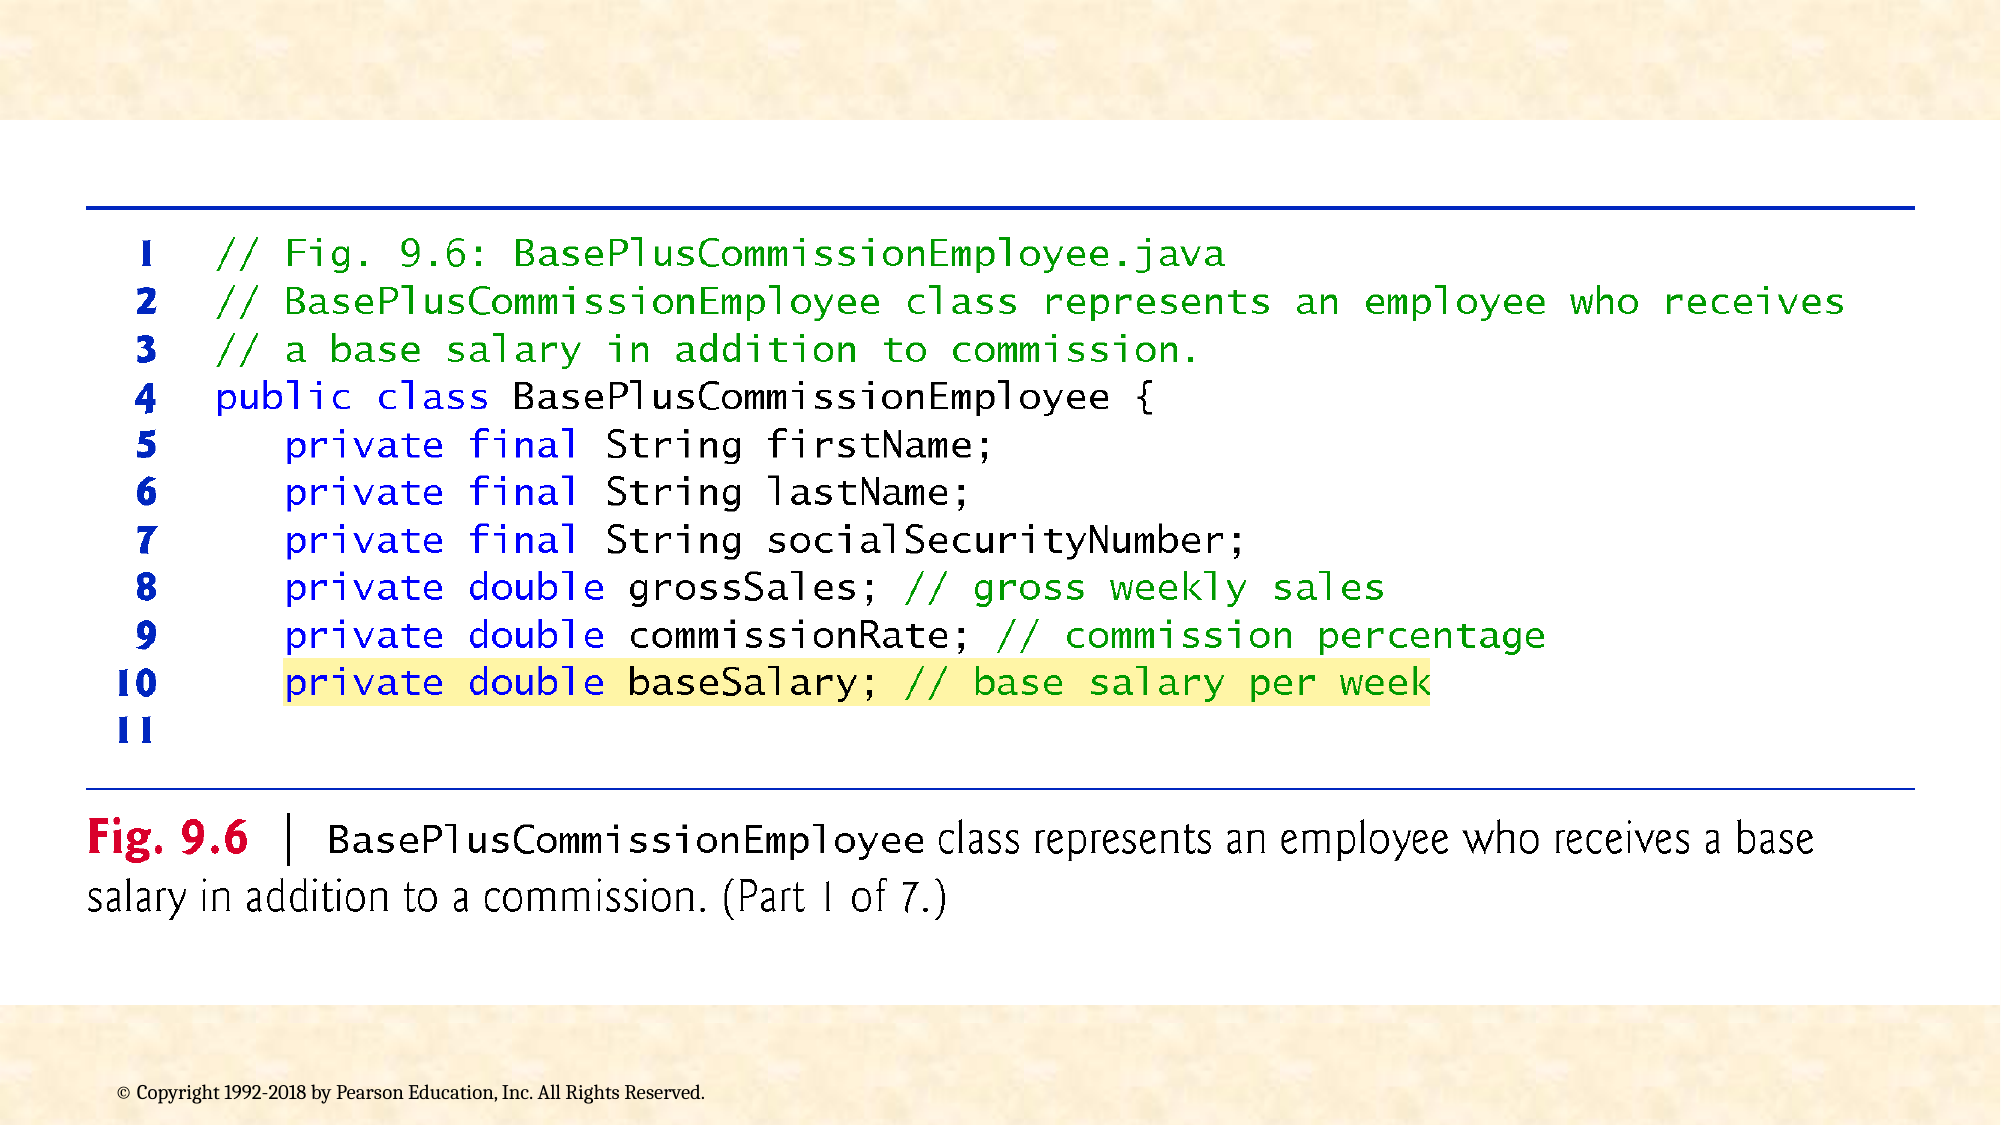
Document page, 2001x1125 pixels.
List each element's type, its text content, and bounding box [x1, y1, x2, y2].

picture [0, 0, 2001, 1125]
footer © Copyright 1992-2018 by Pearson Education, Inc. All Rights Reserved. [99, 1051, 1473, 1112]
